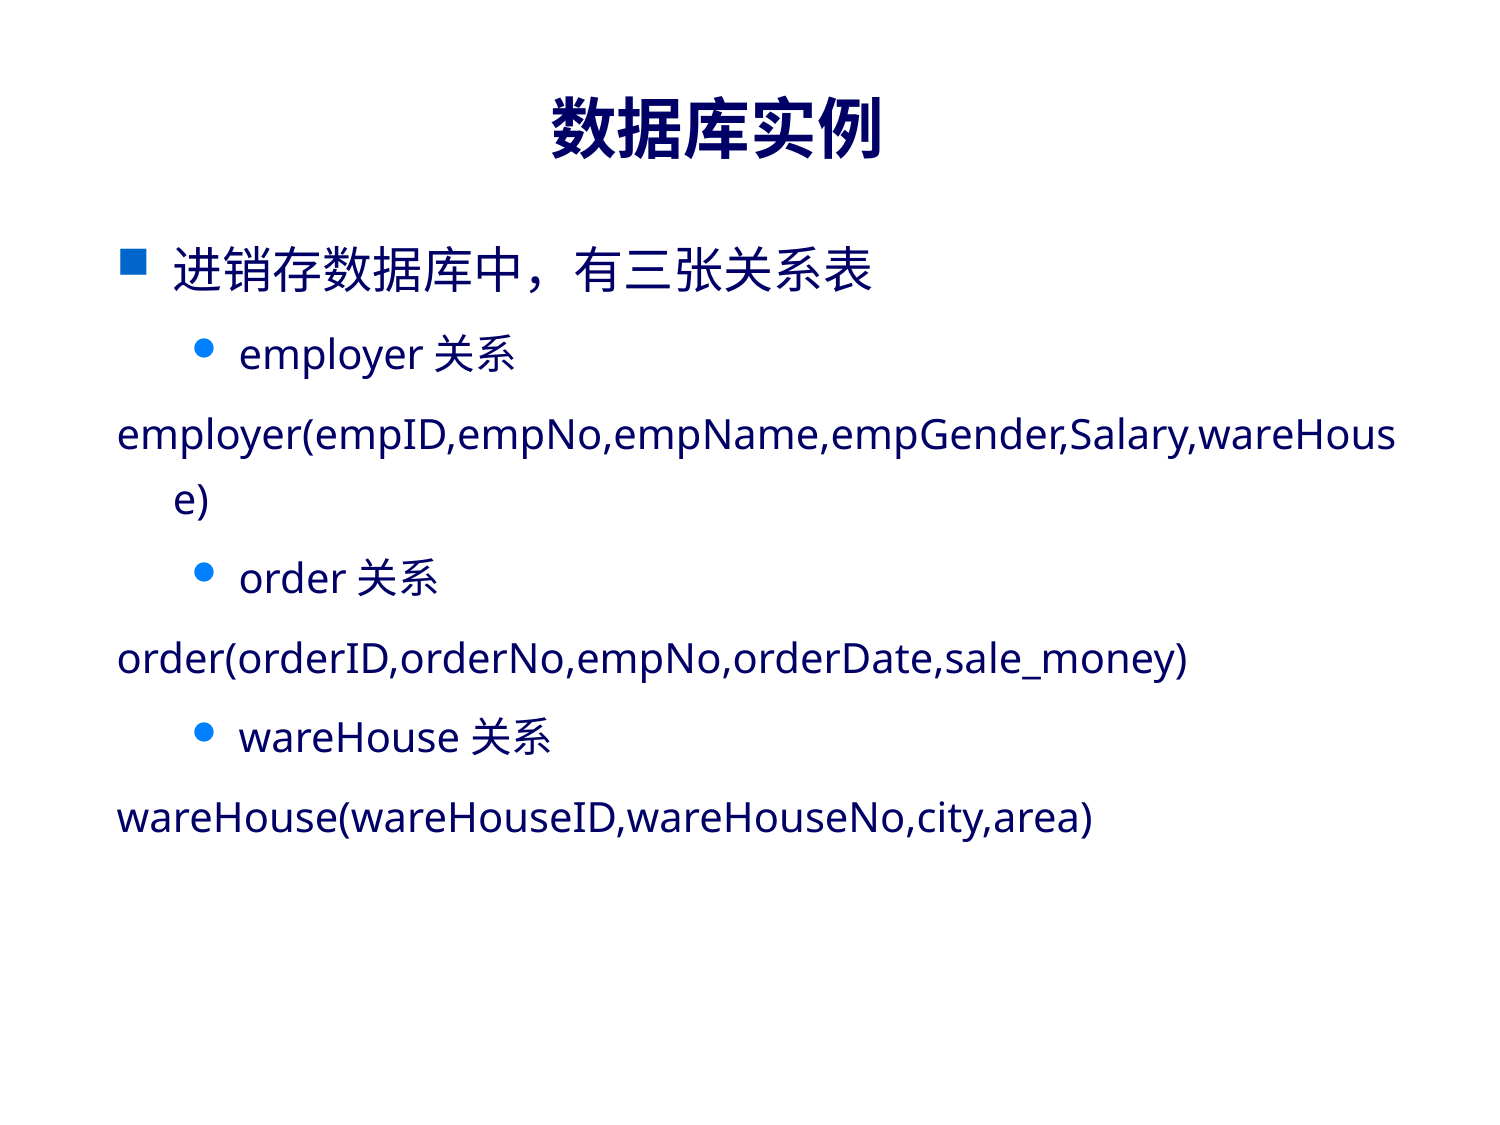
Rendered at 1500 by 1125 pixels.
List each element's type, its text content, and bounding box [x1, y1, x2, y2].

title 数据库实例 [54, 17, 1380, 175]
list 进销存数据库中，有三张关系表 employer关系 employer(empID,empNo,empName,empGender,Salary,wareHouse) order关系 order(orderID,orderNo,empNo,orderDate,sale_money) wareHouse关系 wareHouse(wareHouseID,wareHouseNo,city,area) [101, 212, 1416, 1018]
